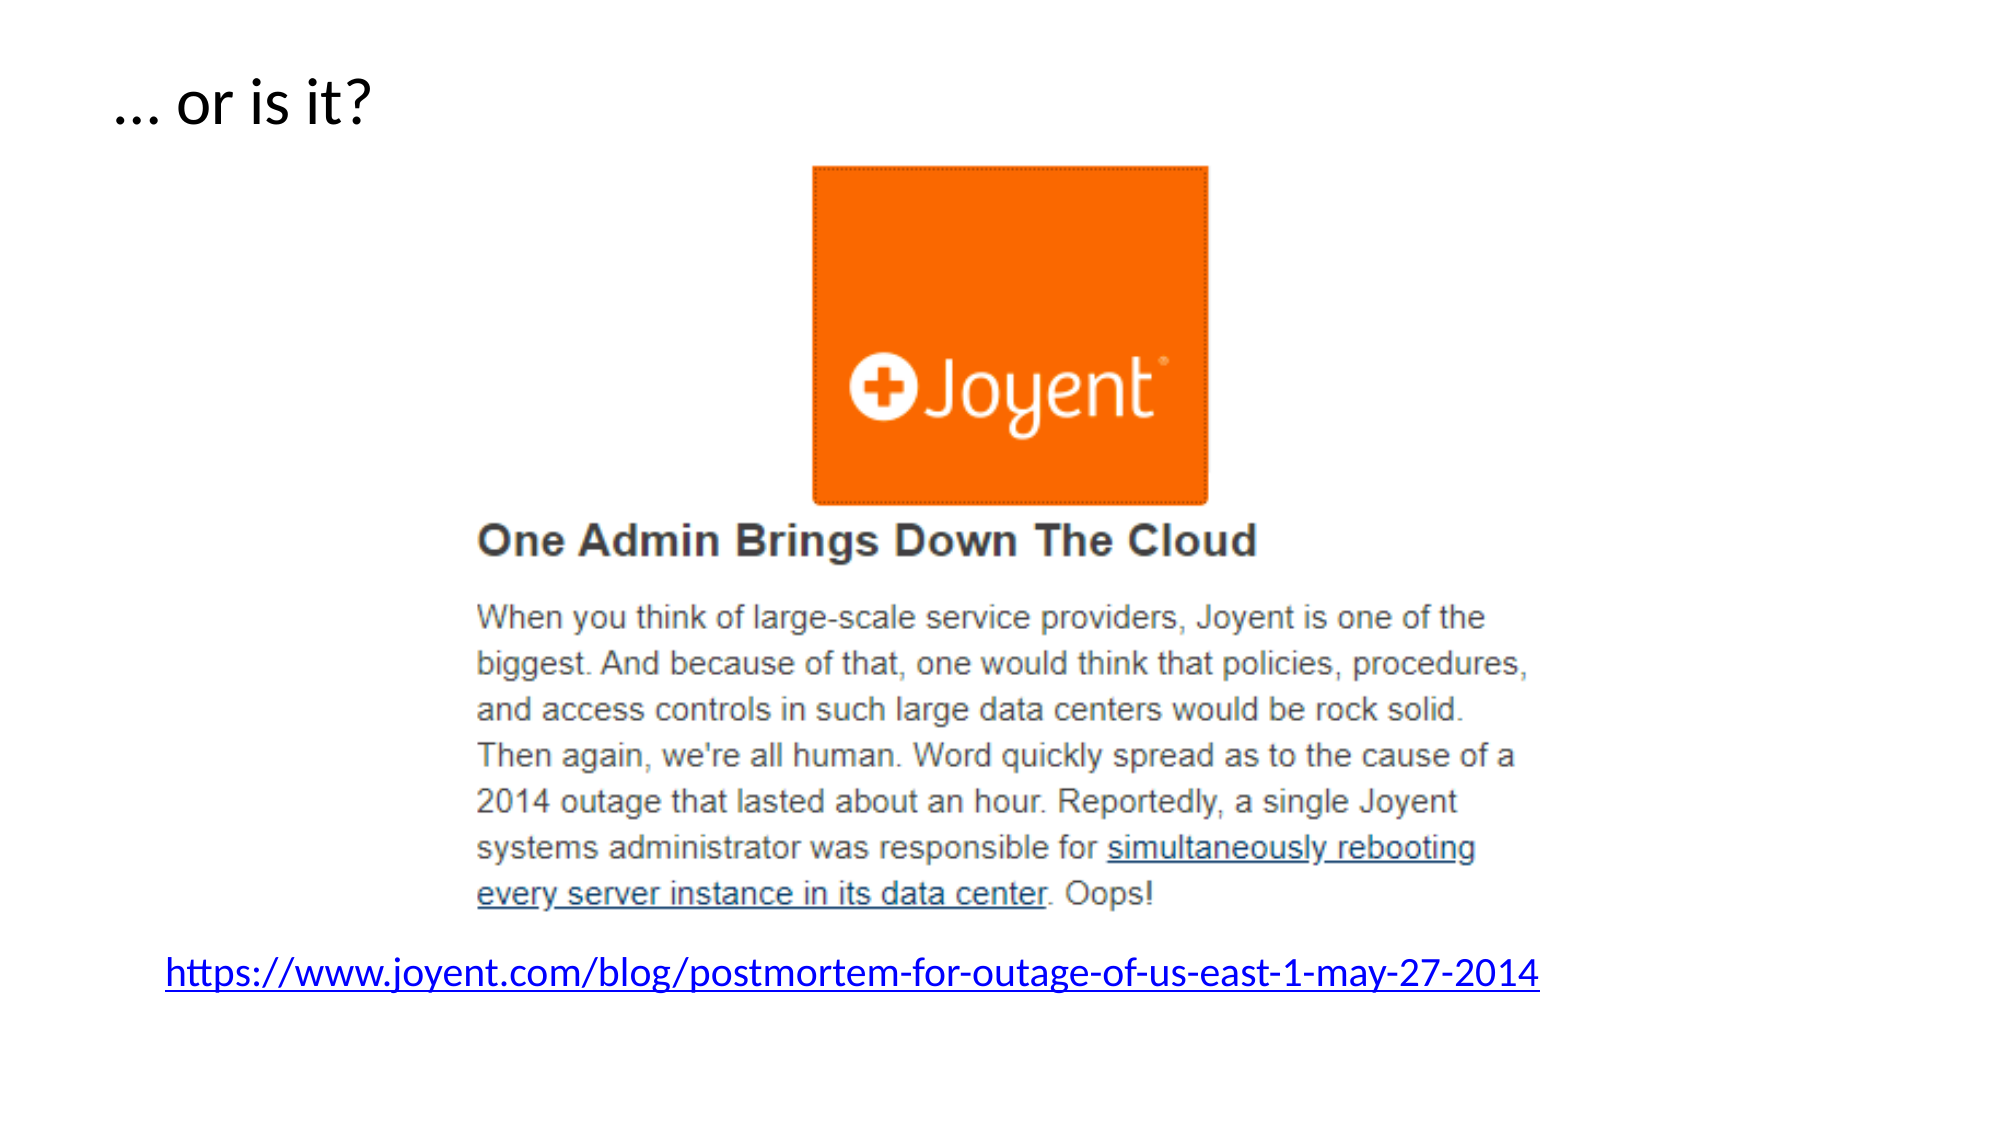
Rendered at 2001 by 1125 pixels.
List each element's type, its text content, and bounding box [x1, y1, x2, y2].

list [440, 149, 1560, 938]
title … or is it? [99, 45, 1900, 150]
text_box https://www.joyent.com/blog/postmortem-for-outage-of-us-east-1-may-27-2014 [149, 937, 300, 1088]
